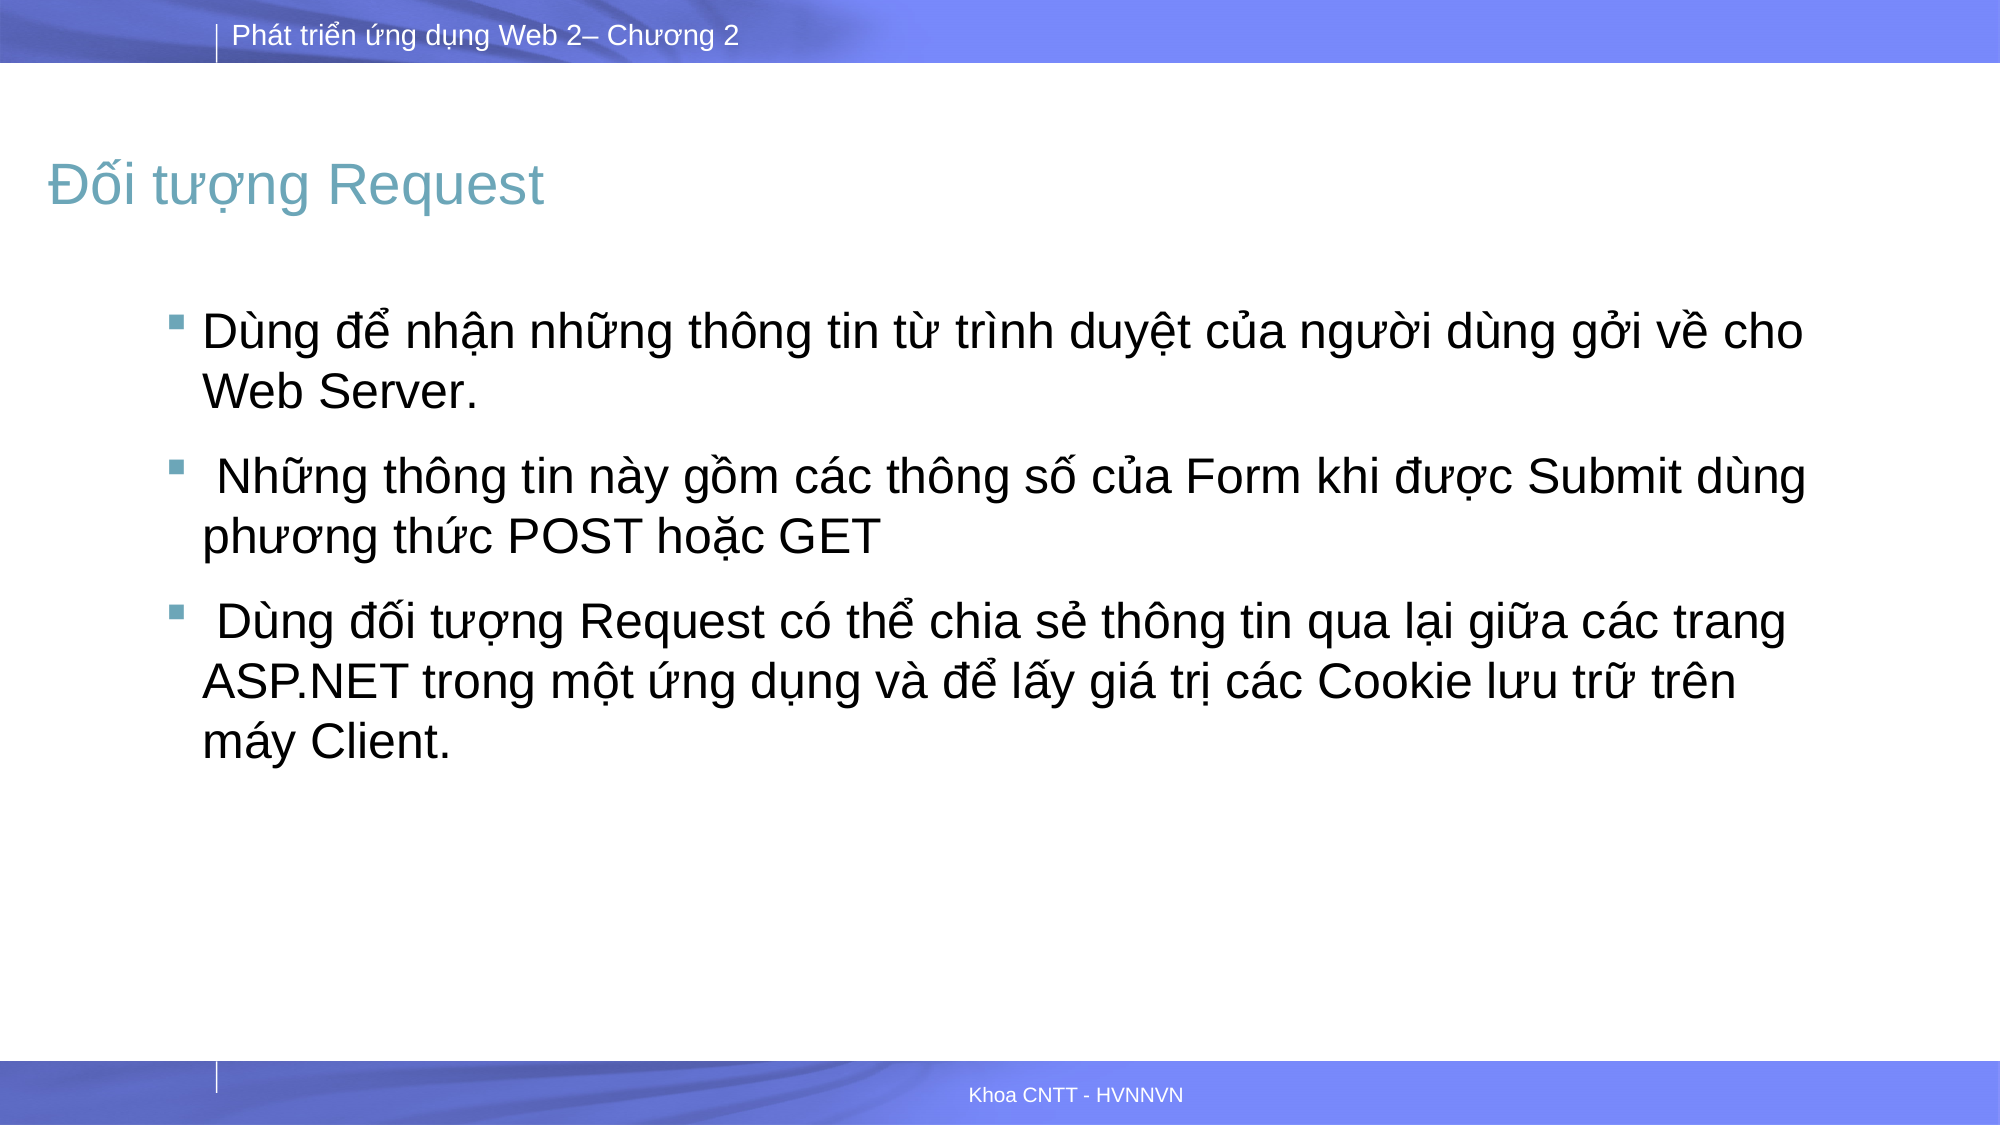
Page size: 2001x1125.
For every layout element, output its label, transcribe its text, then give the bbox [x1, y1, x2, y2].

title Đối tượng Request [33, 142, 1838, 225]
picture [0, 0, 2000, 63]
picture [0, 1061, 2000, 1125]
list Dùng để nhận những thông tin từ trình duyệt của người dùng gởi về cho Web Server. Những thông tin này gồm các thông số của Form khi được Submit dùng phương thức POST hoặc GET Dùng đối tượng Request có thể chia sẻ thông tin qua lại giữa các trang ASP.NET trong một ứng dụng và để lấy giá trị các Cookie lưu trữ trên máy Client. [149, 291, 1851, 932]
